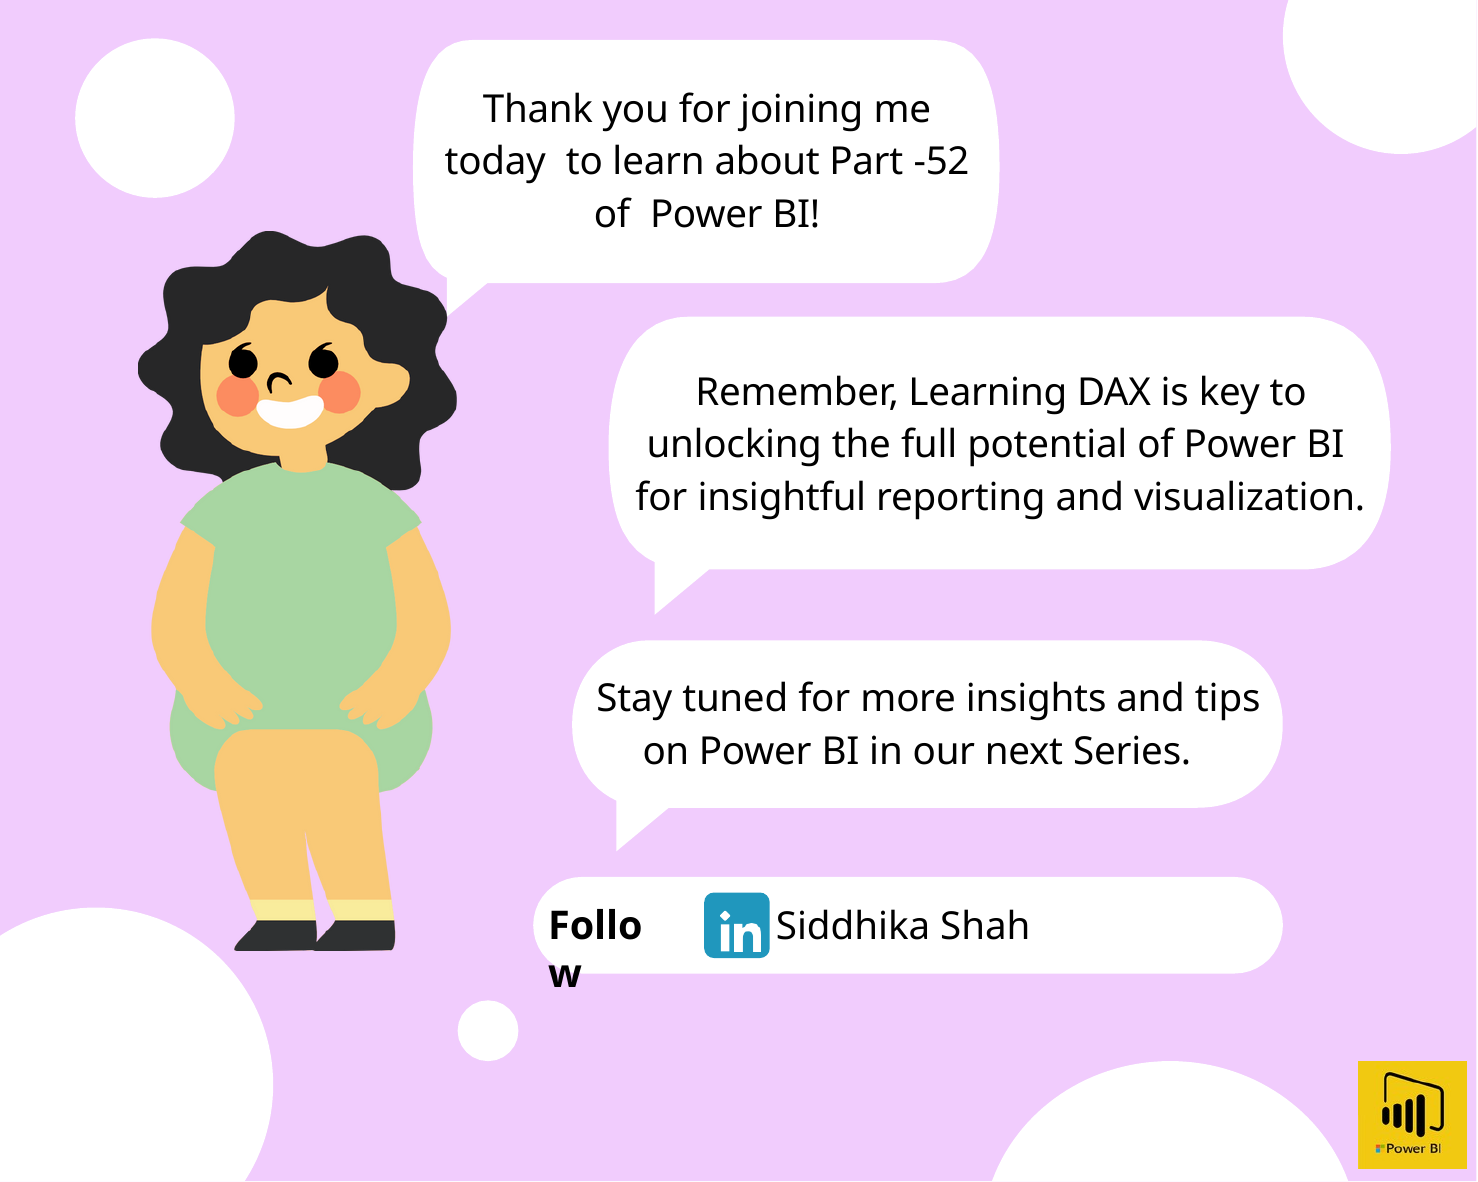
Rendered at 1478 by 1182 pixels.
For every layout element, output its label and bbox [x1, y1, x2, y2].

text_box [0, 0, 1477, 1182]
text_box [703, 892, 770, 959]
